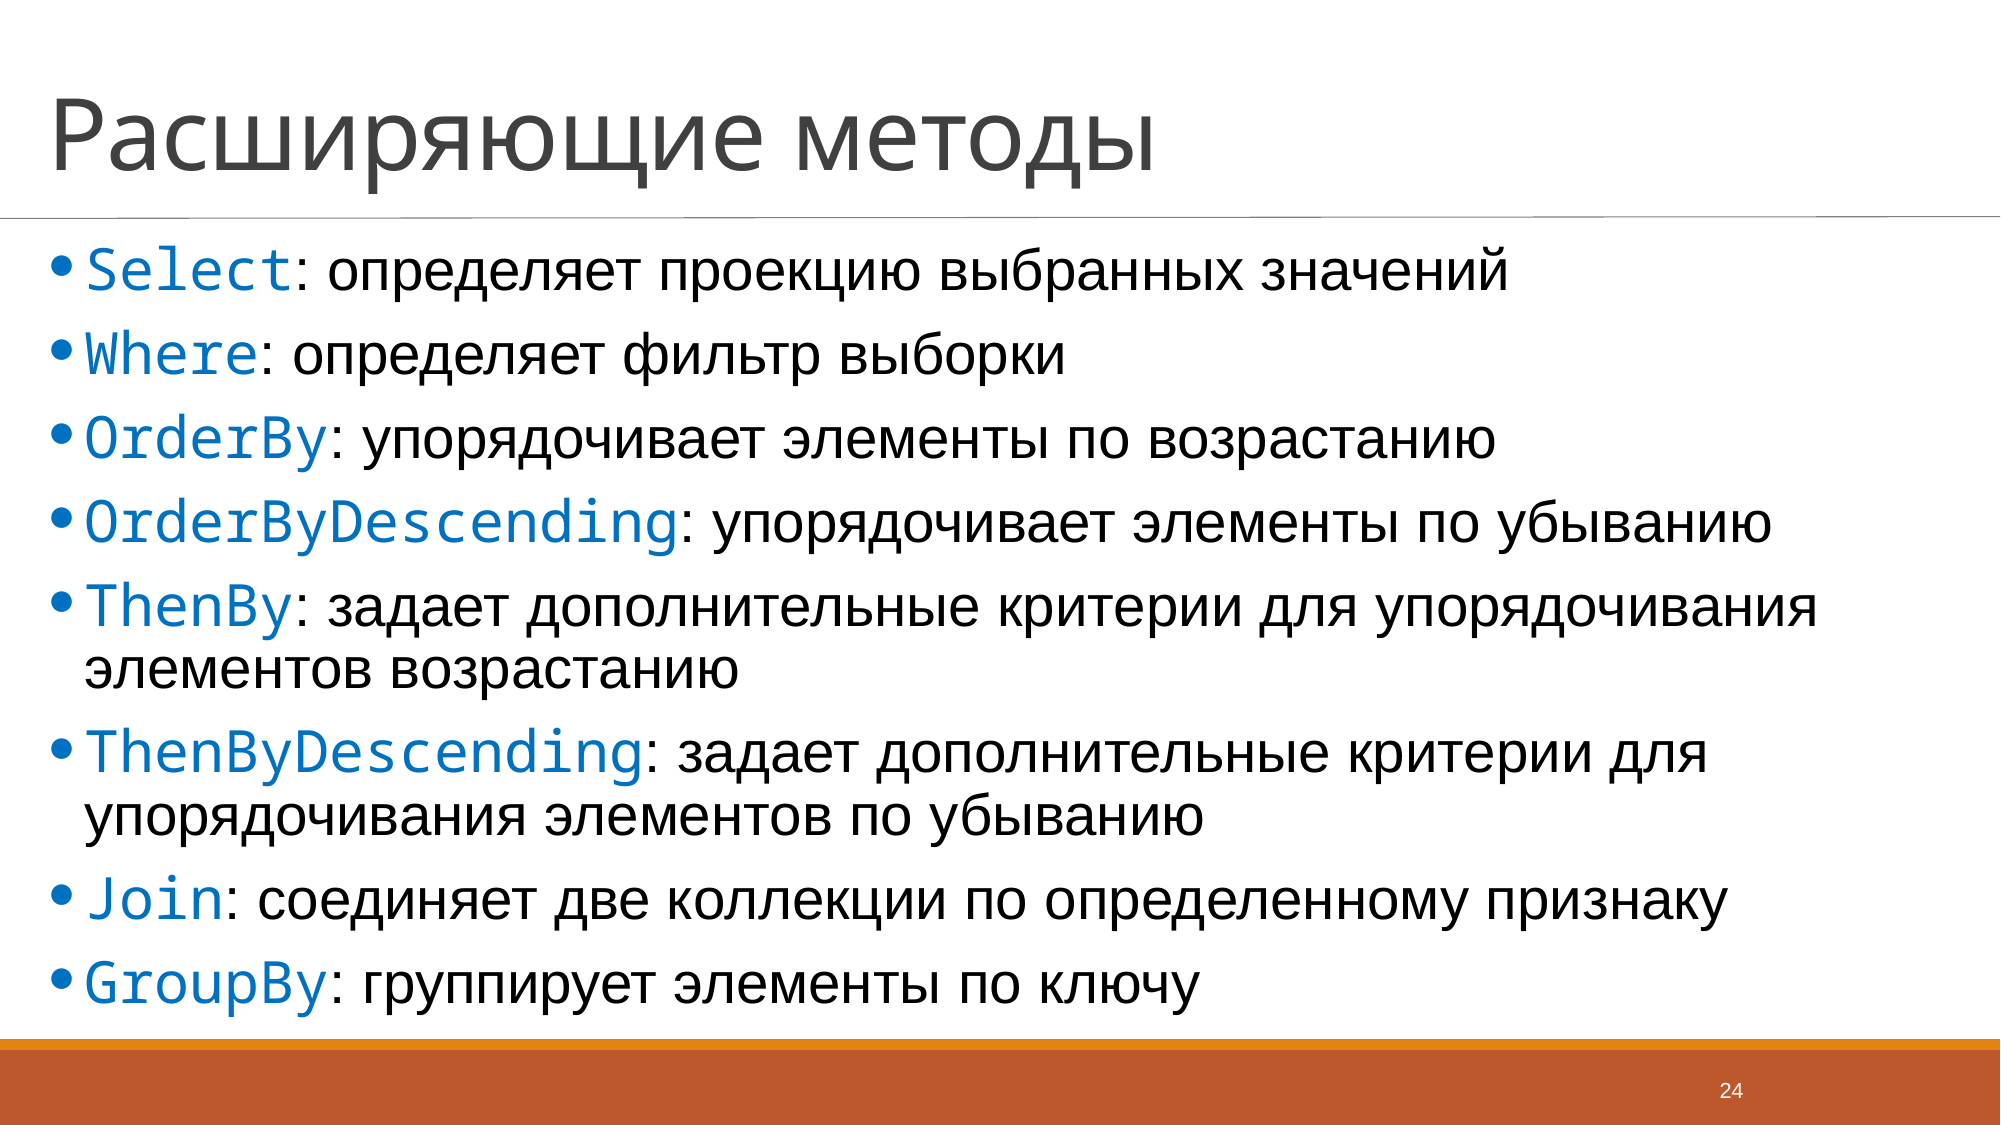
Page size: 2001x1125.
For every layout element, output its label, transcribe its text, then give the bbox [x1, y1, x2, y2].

list Select: определяет проекцию выбранных значений Where: определяет фильтр выборки OrderBy: упорядочивает элементы по возрастанию OrderByDescending: упорядочивает элементы по убыванию ThenBy: задает дополнительные критерии для упорядочивания элементов возрастанию ThenByDescending: задает дополнительные критерии для упорядочивания элементов по убыванию Join: соединяет две коллекции по определенному признаку GroupBy: группирует элементы по ключу [32, 233, 1967, 1024]
slide_number 24 [1624, 1059, 1840, 1120]
title Расширяющие методы [32, 47, 1967, 198]
